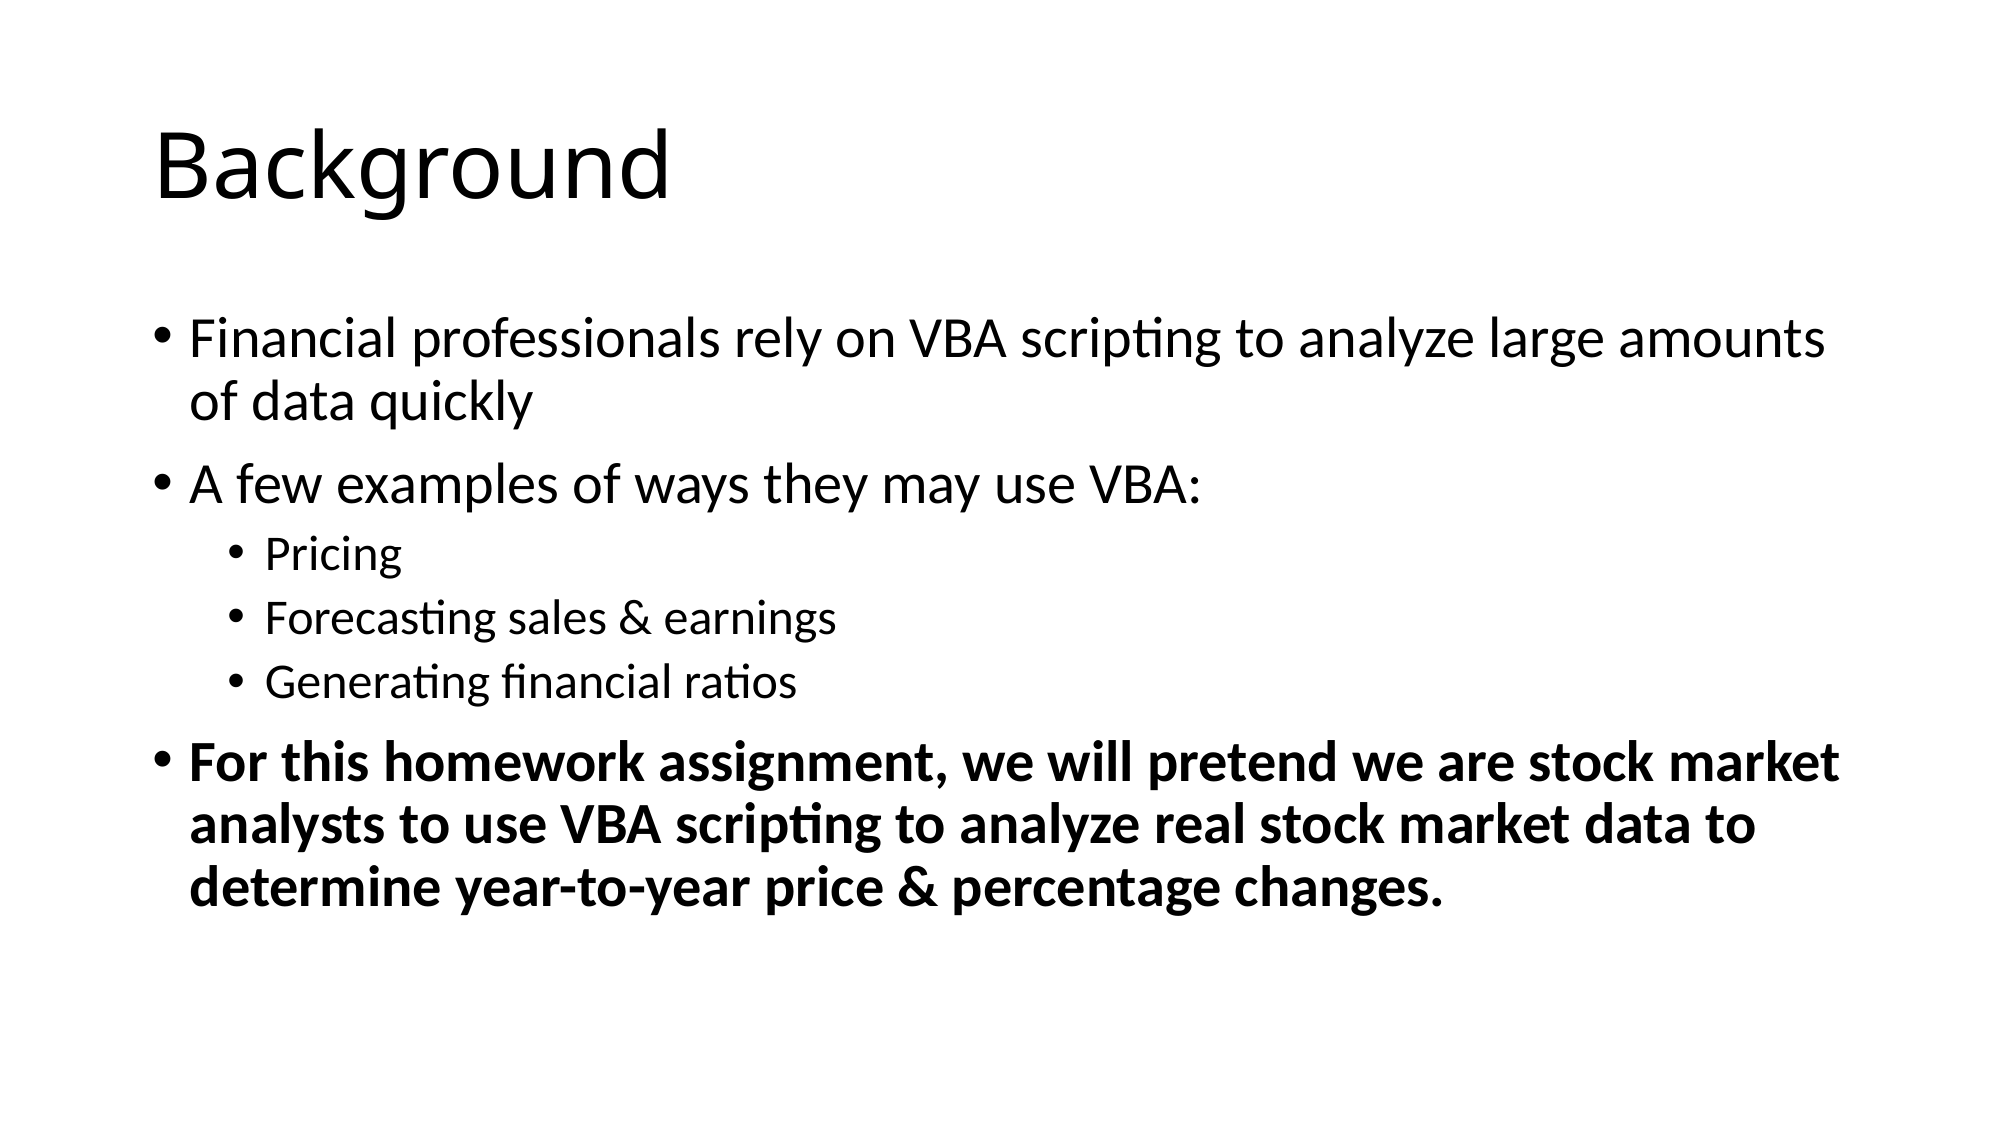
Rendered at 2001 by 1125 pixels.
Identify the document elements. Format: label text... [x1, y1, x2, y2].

list Financial professionals rely on VBA scripting to analyze large amounts of data quickly A few examples of ways they may use VBA: Pricing Forecasting sales & earnings Generating financial ratios For this homework assignment, we will pretend we are stock market analysts to use VBA scripting to analyze real stock market data to determine year-to-year price & percentage changes. [137, 299, 1863, 1014]
title Background [137, 59, 1863, 278]
